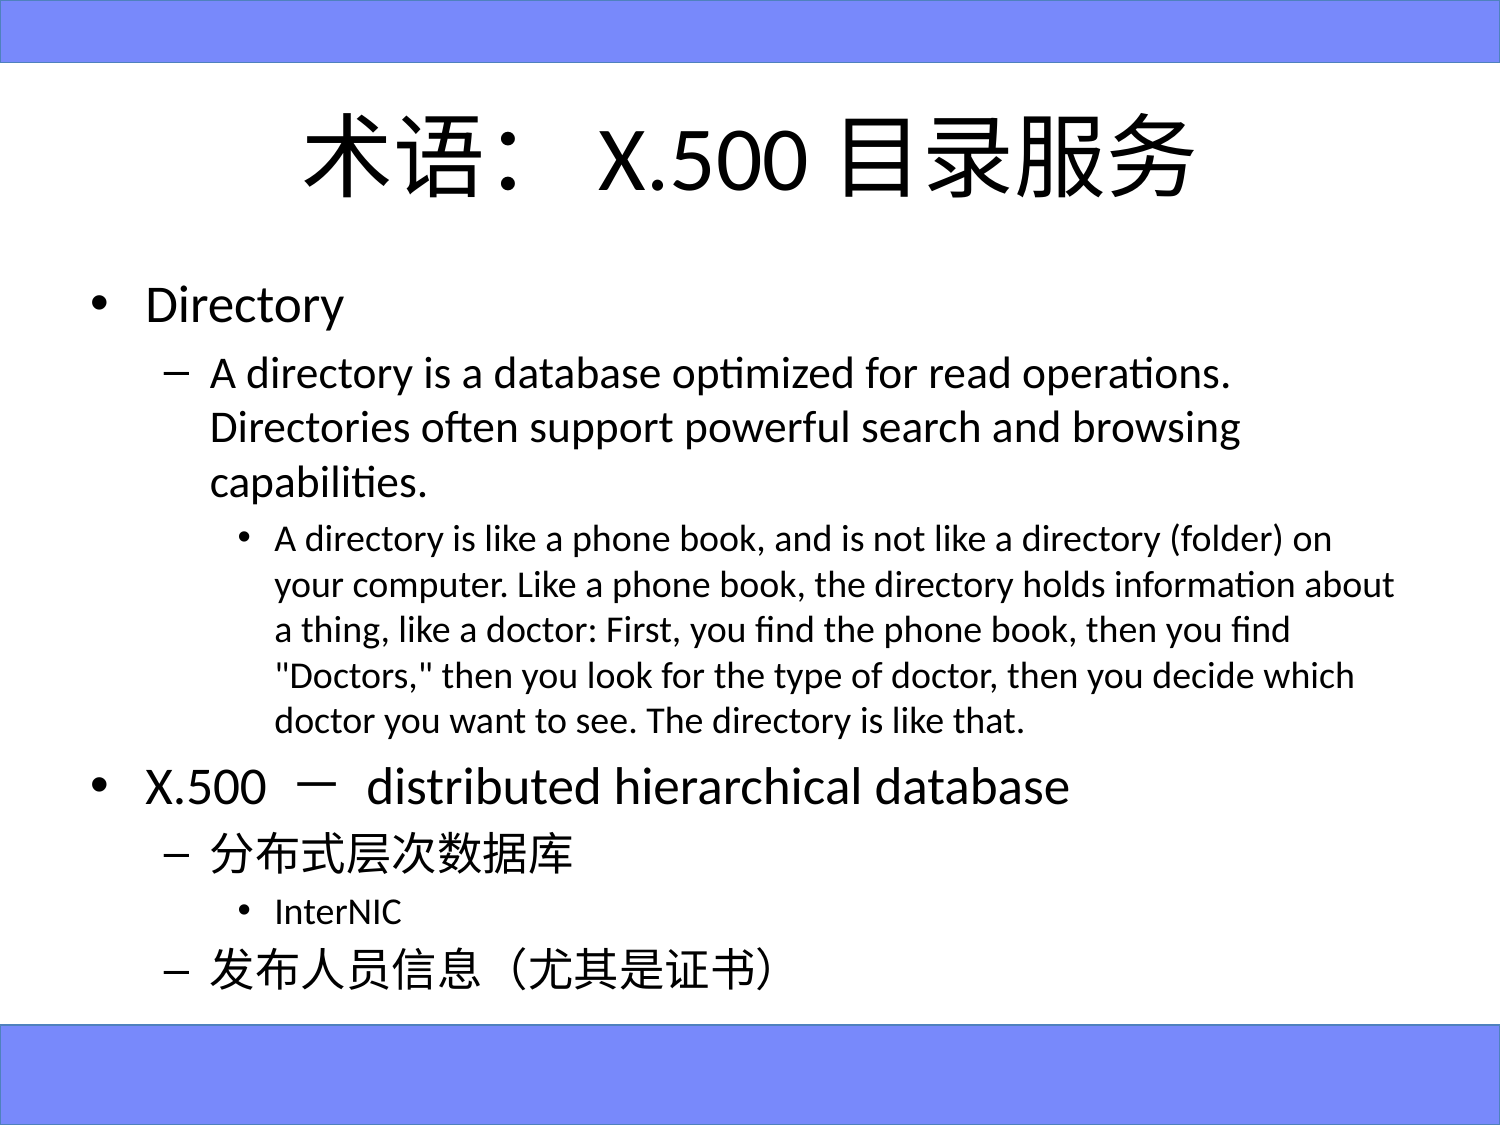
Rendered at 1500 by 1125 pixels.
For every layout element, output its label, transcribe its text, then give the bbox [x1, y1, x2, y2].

title 术语：X.500目录服务 [75, 87, 1425, 221]
list Directory A directory is a database optimized for read operations. Directories often support powerful search and browsing capabilities. A directory is like a phone book, and is not like a directory (folder) on your computer. Like a phone book, the directory holds information about a thing, like a doctor: First, you find the phone book, then you find "Doctors," then you look for the type of doctor, then you decide which doctor you want to see. The directory is like that. X.500 － distributed hierarchical database 分布式层次数据库 InterNIC 发布人员信息（尤其是证书） [75, 262, 1425, 1005]
